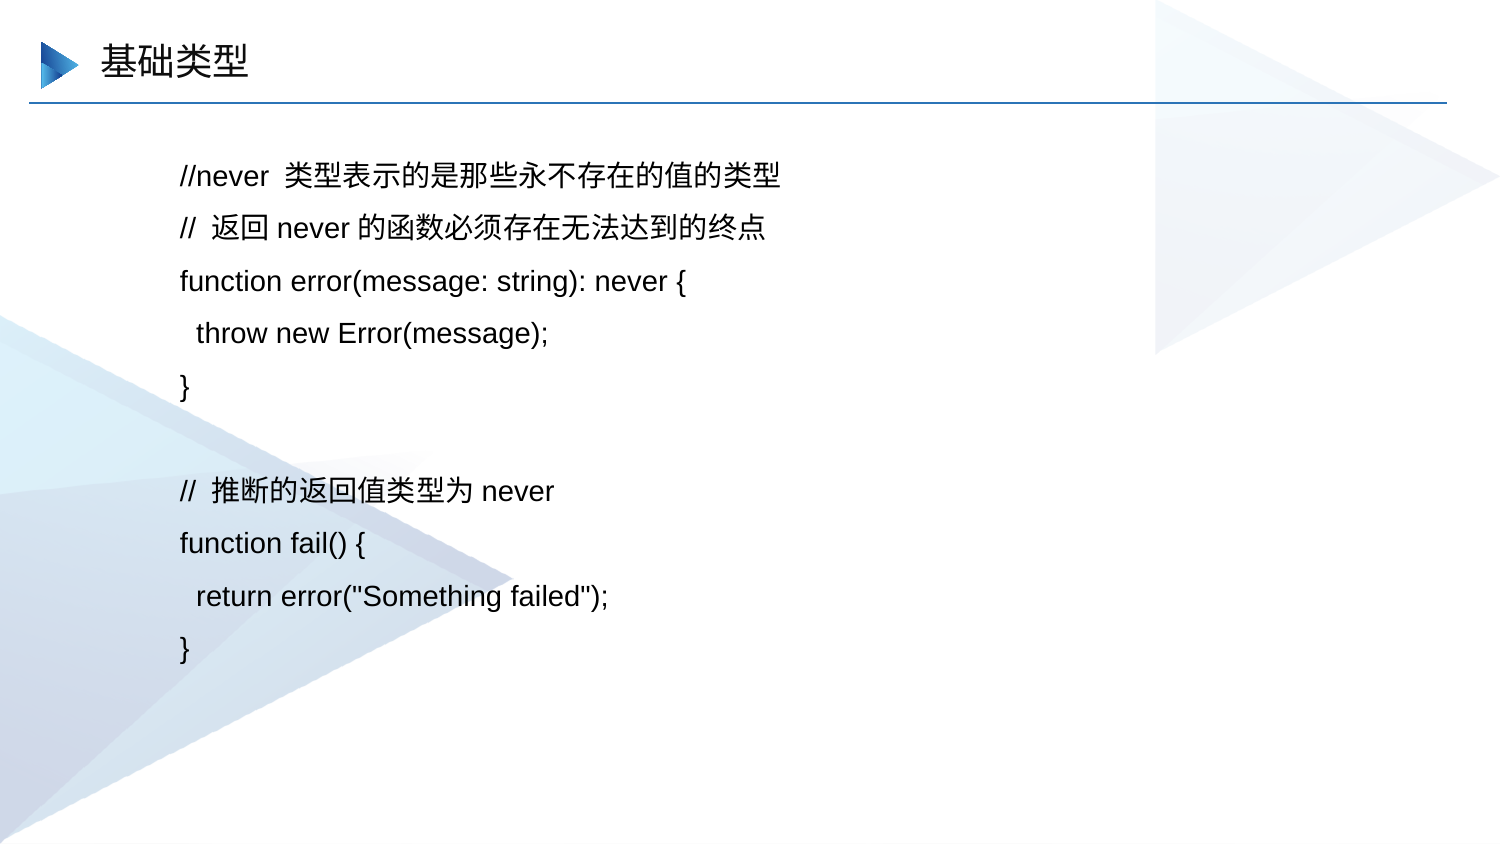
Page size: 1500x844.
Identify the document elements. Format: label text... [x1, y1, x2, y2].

text_box 基础类型 [100, 28, 490, 92]
text_box //never 类型表示的是那些永不存在的值的类型 // 返回never的函数必须存在无法达到的终点 function error(message: string): never { throw new Error(message); } // 推断的返回值类型为never function fail() { return error("Something failed"); } [164, 132, 1126, 778]
